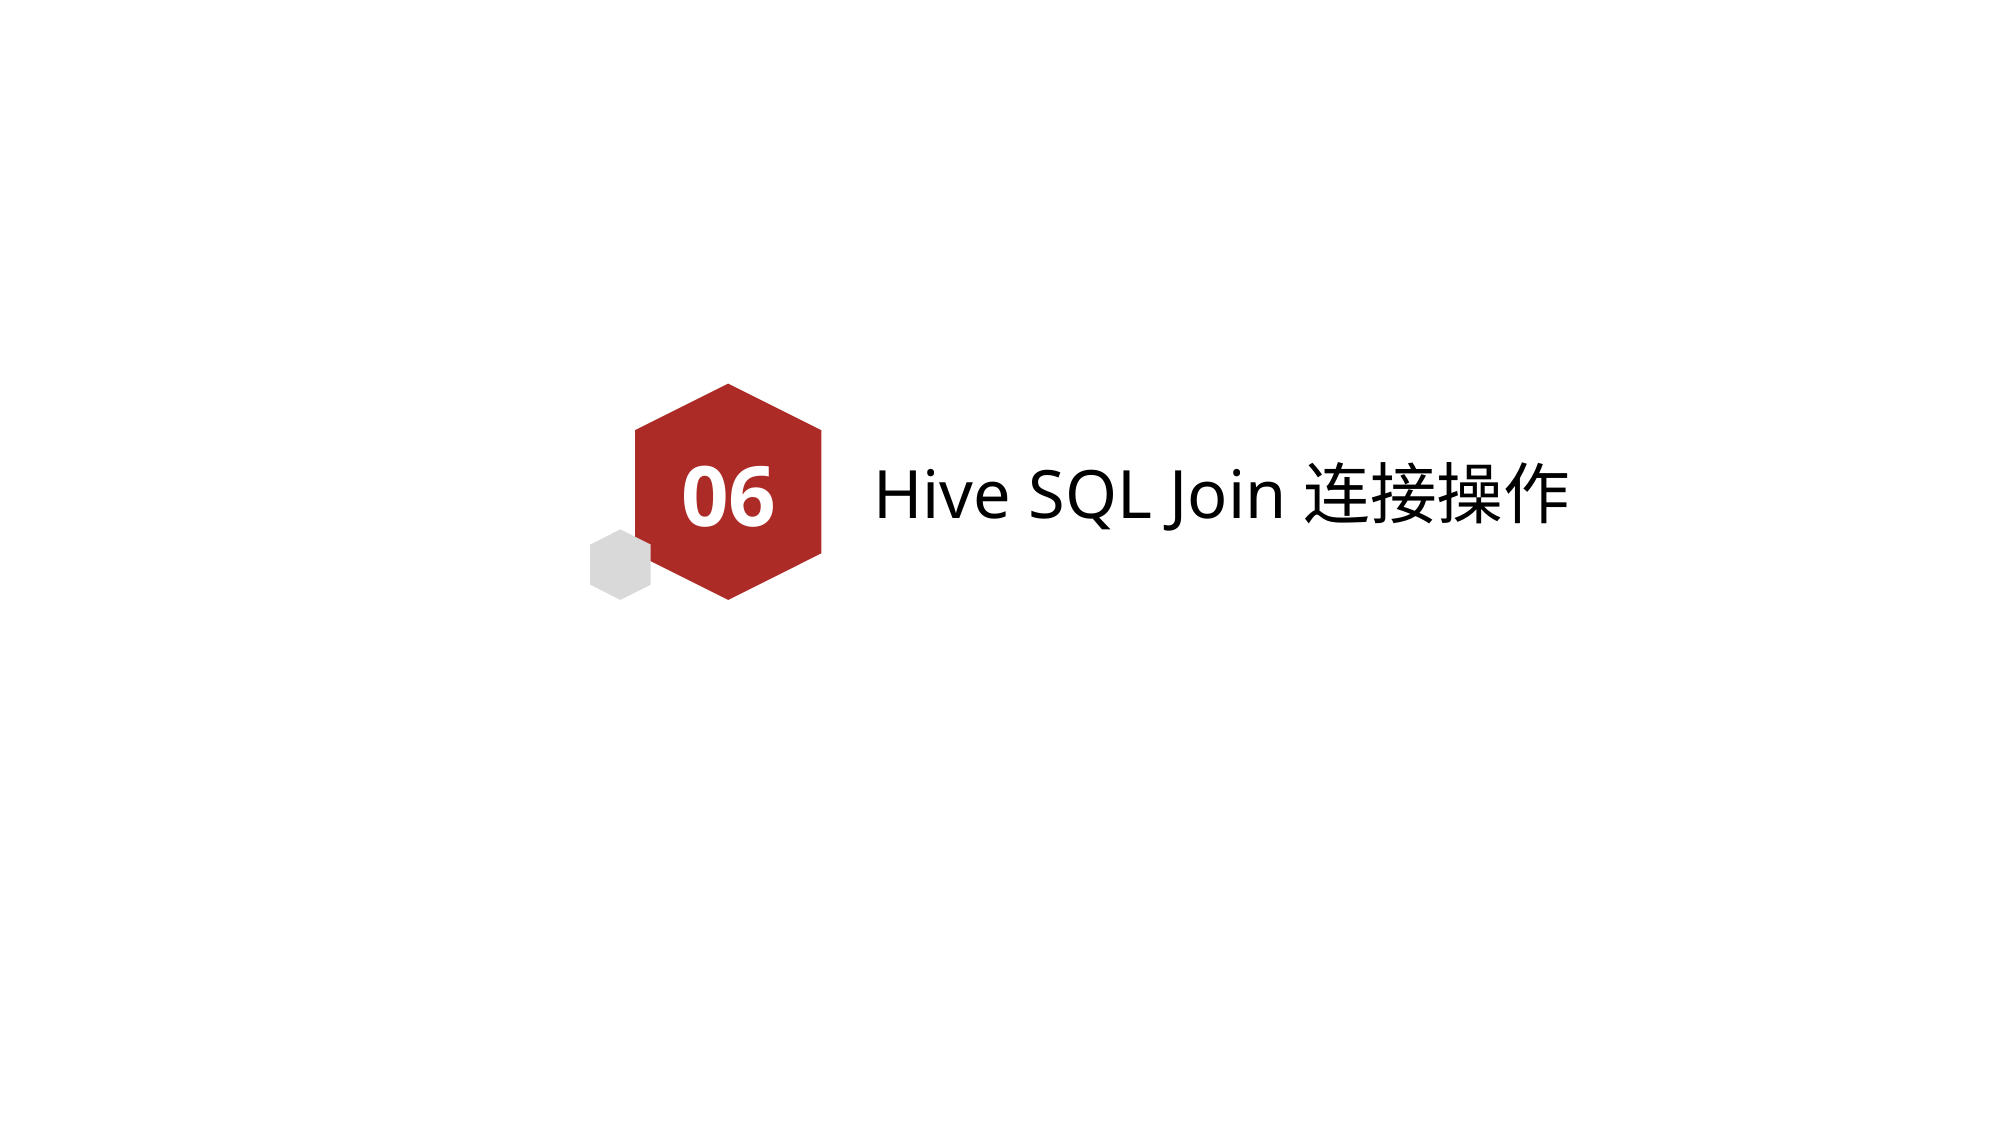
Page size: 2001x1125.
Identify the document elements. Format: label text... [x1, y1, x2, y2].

title Hive SQL Join连接操作 [858, 453, 1950, 672]
list 06 [636, 404, 822, 594]
